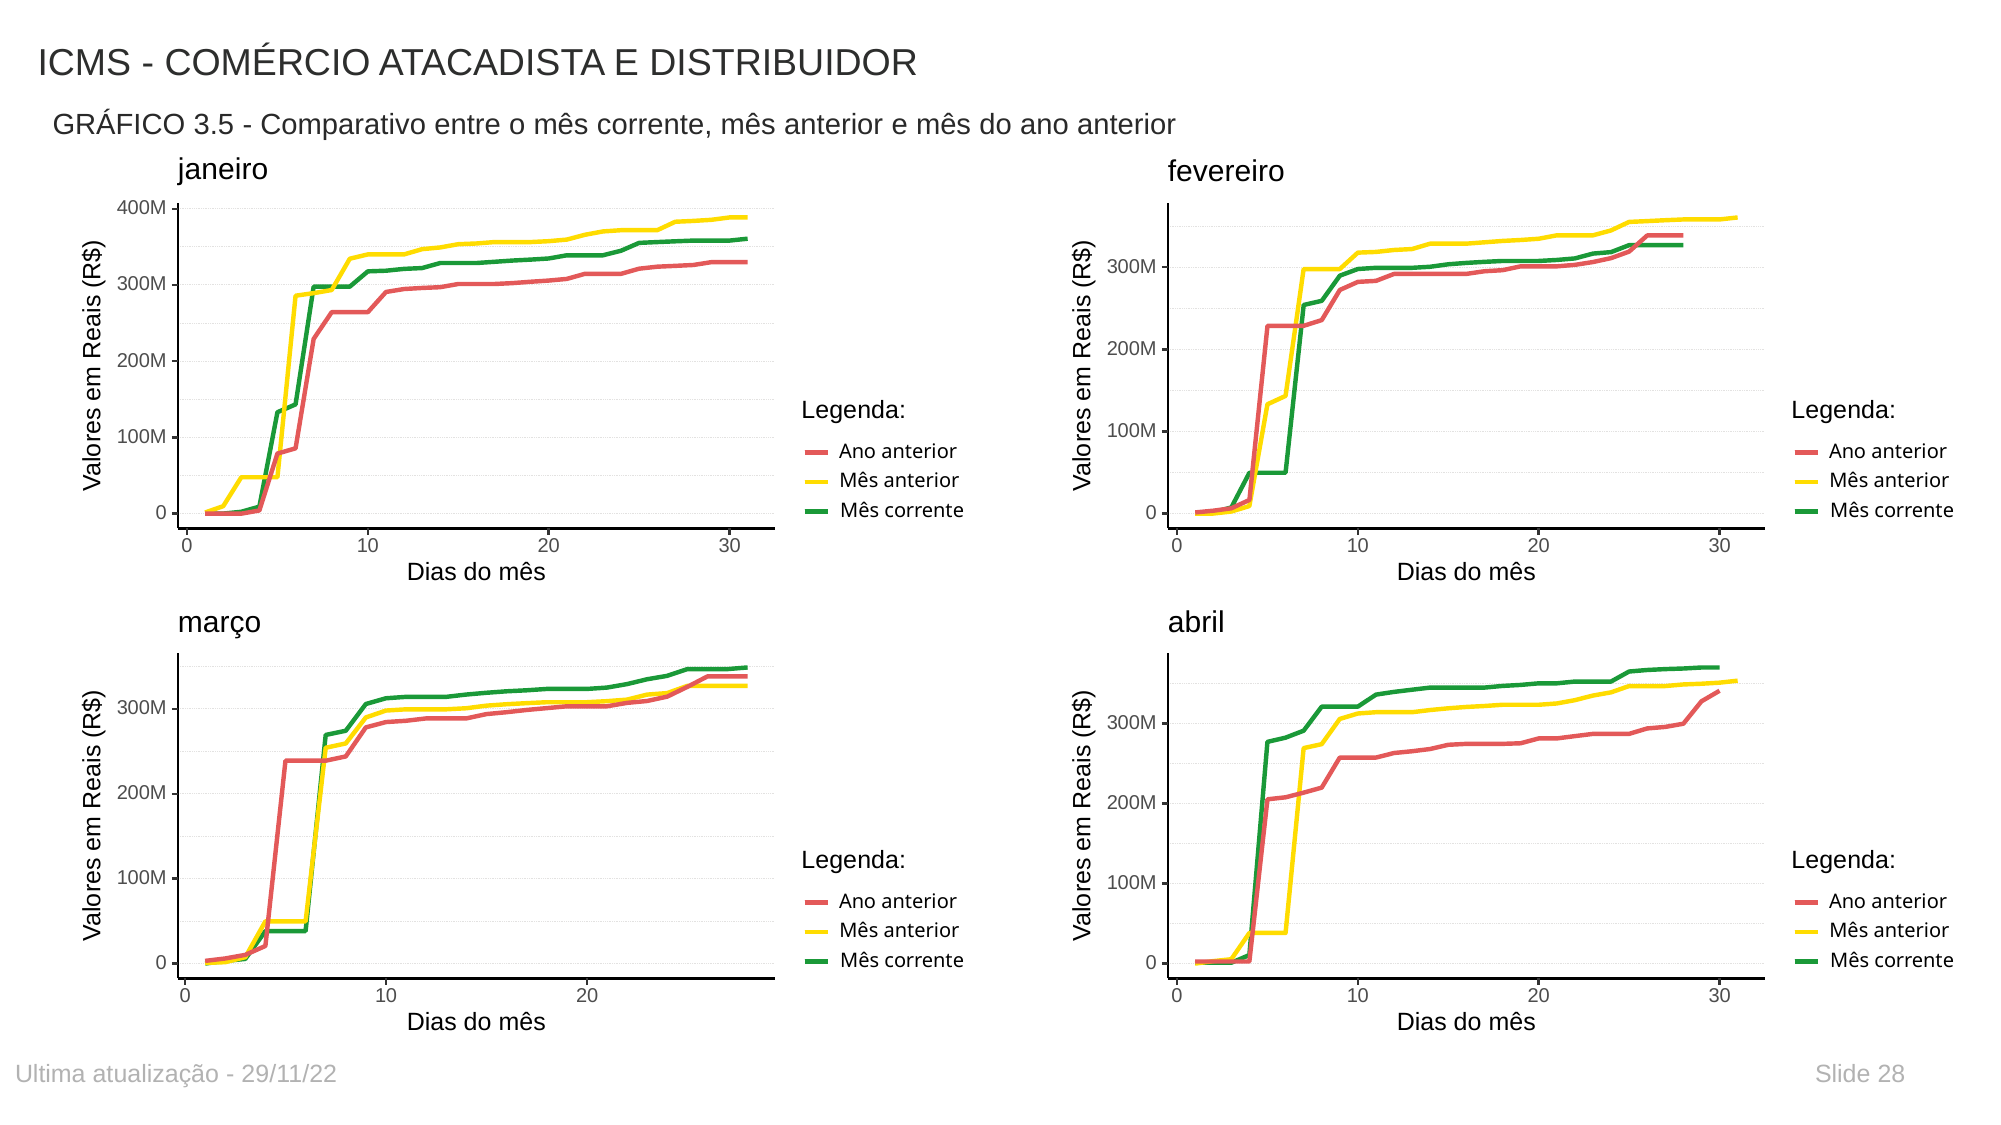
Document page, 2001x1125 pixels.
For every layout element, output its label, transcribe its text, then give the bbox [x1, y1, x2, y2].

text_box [1064, 149, 1965, 599]
list Ultima atualização - 29/11/22 [0, 1050, 975, 1095]
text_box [74, 149, 975, 599]
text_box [74, 599, 975, 1050]
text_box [1064, 599, 1965, 1050]
list ICMS - COMÉRCIO ATACADISTA E DISTRIBUIDOR [22, 29, 1223, 119]
list GRÁFICO 3.5 - Comparativo entre o mês corrente, mês anterior e mês do ano anterior [37, 97, 1238, 143]
list Slide 28 [1800, 1051, 1935, 1095]
